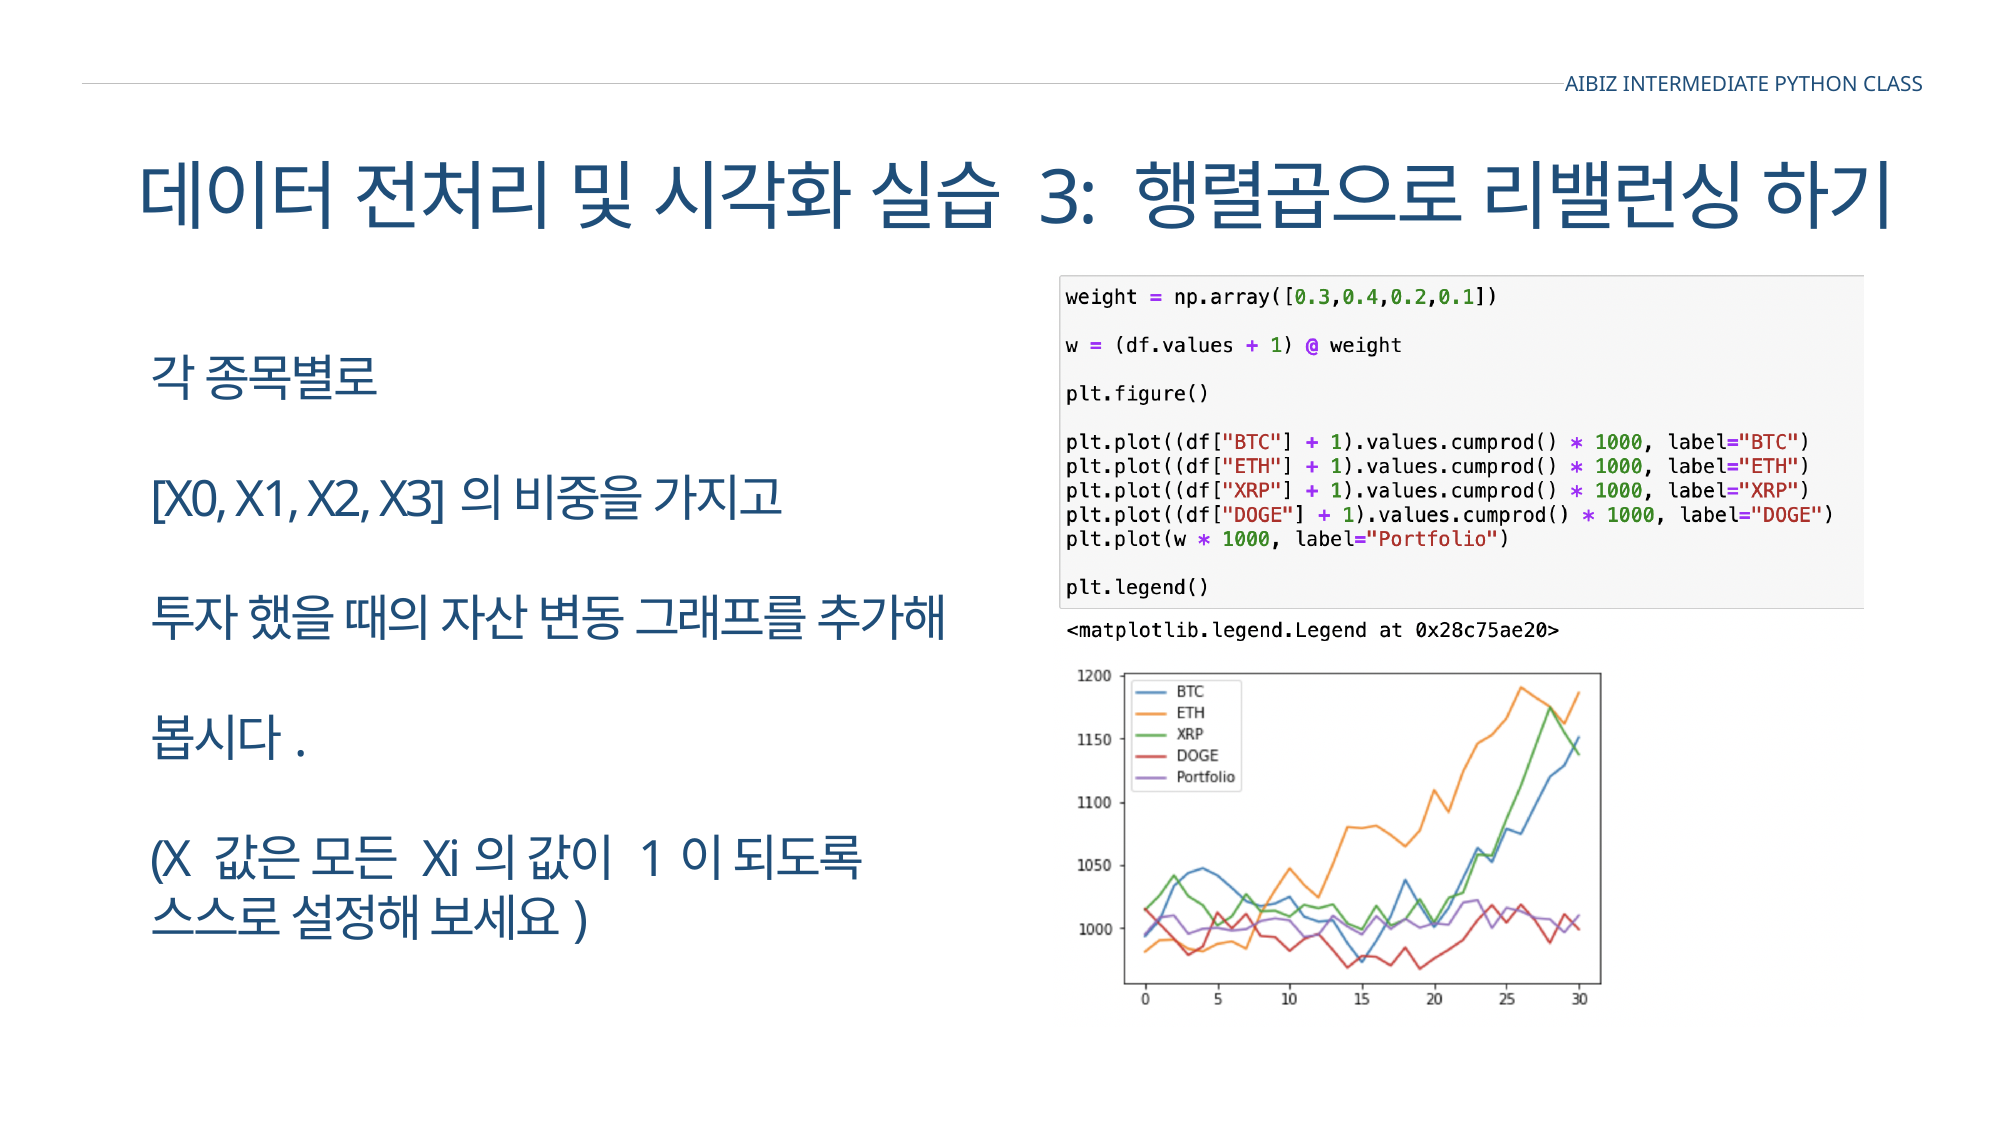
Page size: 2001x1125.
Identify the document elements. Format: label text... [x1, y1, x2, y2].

picture [1053, 272, 1864, 1027]
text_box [81, 63, 1939, 104]
text_box 각 종목별로 [X0, X1, X2, X3]의 비중을 가지고 투자 했을 때의 자산 변동 그래프를 추가해 봅시다. (X 값은 모든 Xi의 값이 1이 되도록 스스로 설정해 보세요) [136, 338, 1053, 954]
text_box 데이터 전처리 및 시각화 실습 3: 행렬곱으로 리밸런싱 하기 [123, 141, 1912, 247]
